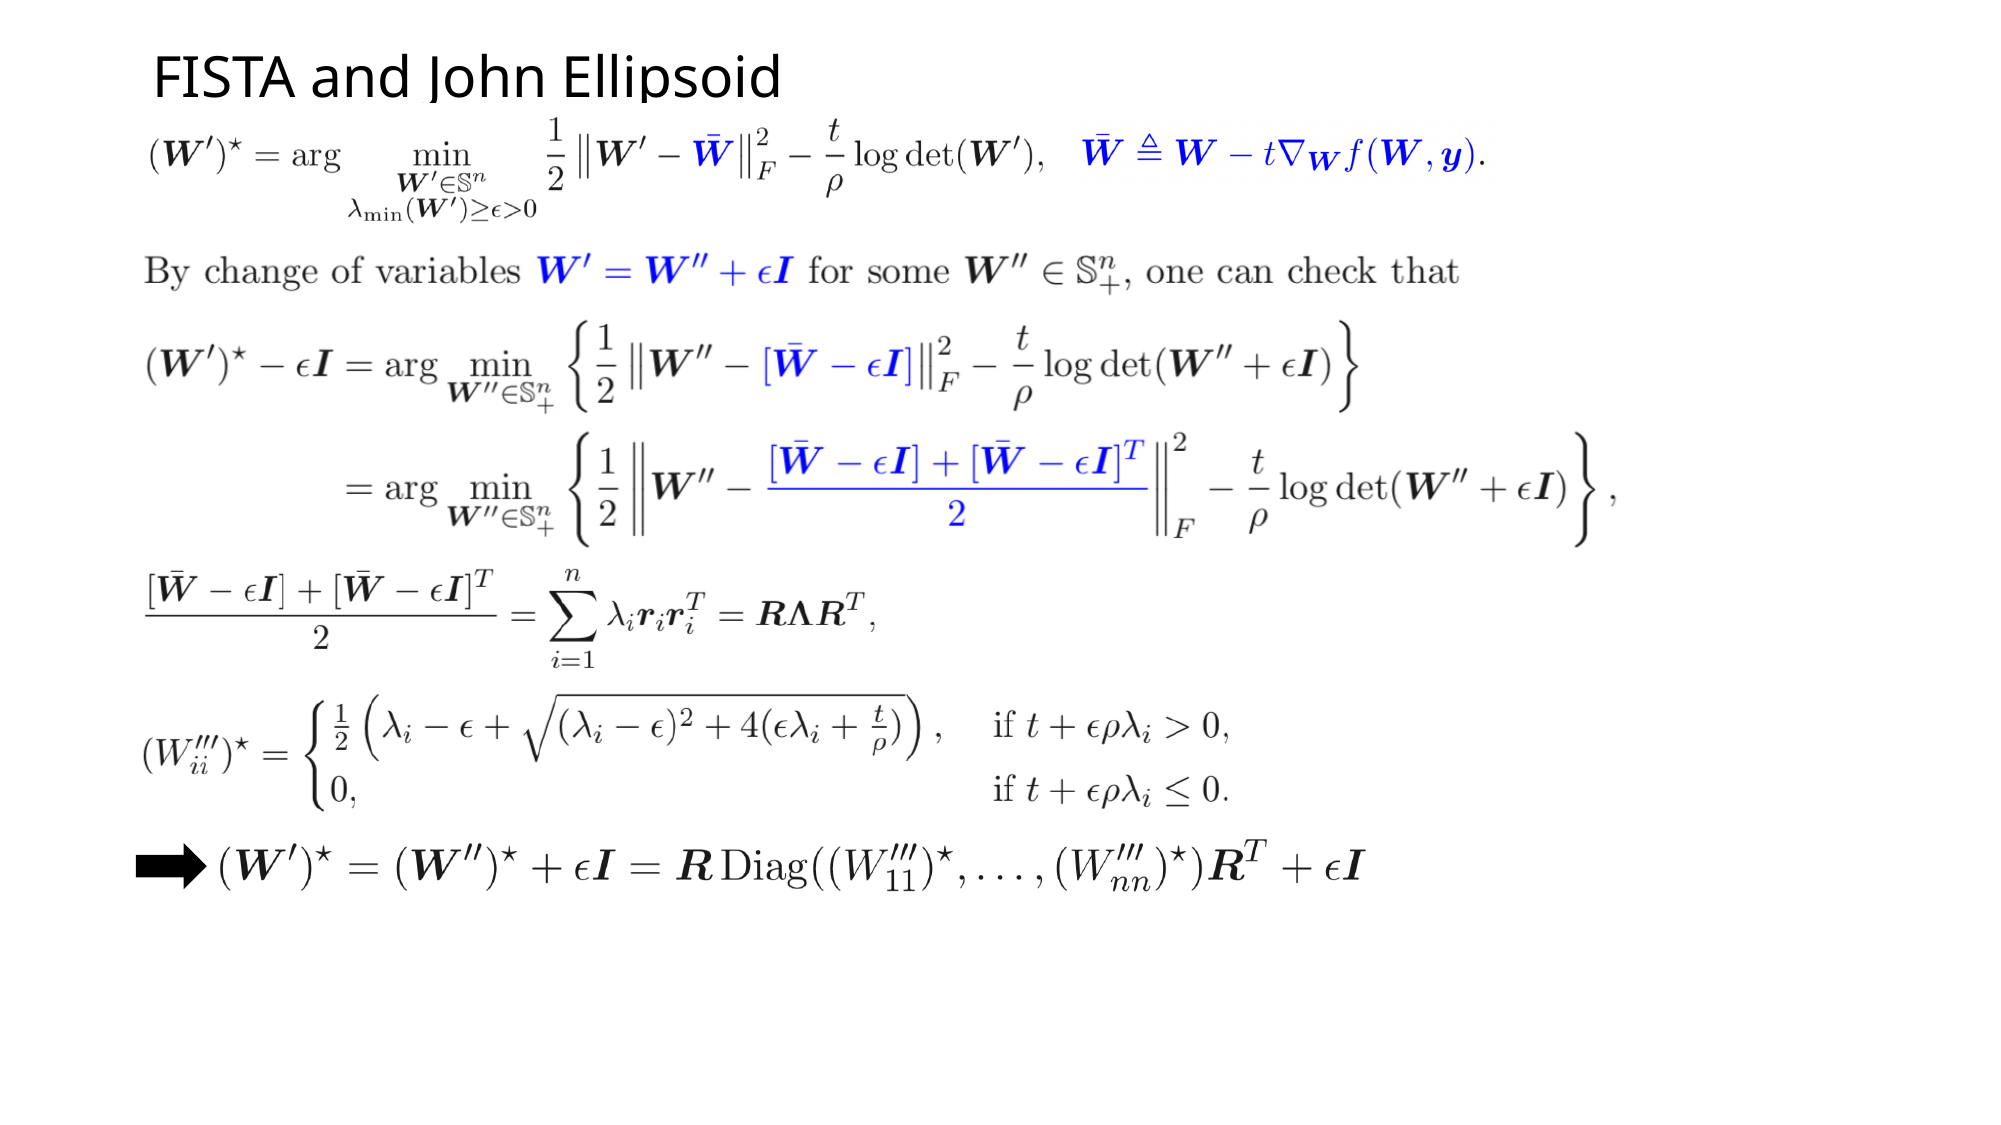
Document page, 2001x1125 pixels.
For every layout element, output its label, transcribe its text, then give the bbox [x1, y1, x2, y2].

picture [126, 240, 1641, 907]
picture [1076, 117, 1499, 188]
text_box FISTA and John Ellipsoid [137, 41, 1863, 118]
picture [136, 102, 1062, 228]
text_box [135, 842, 207, 890]
